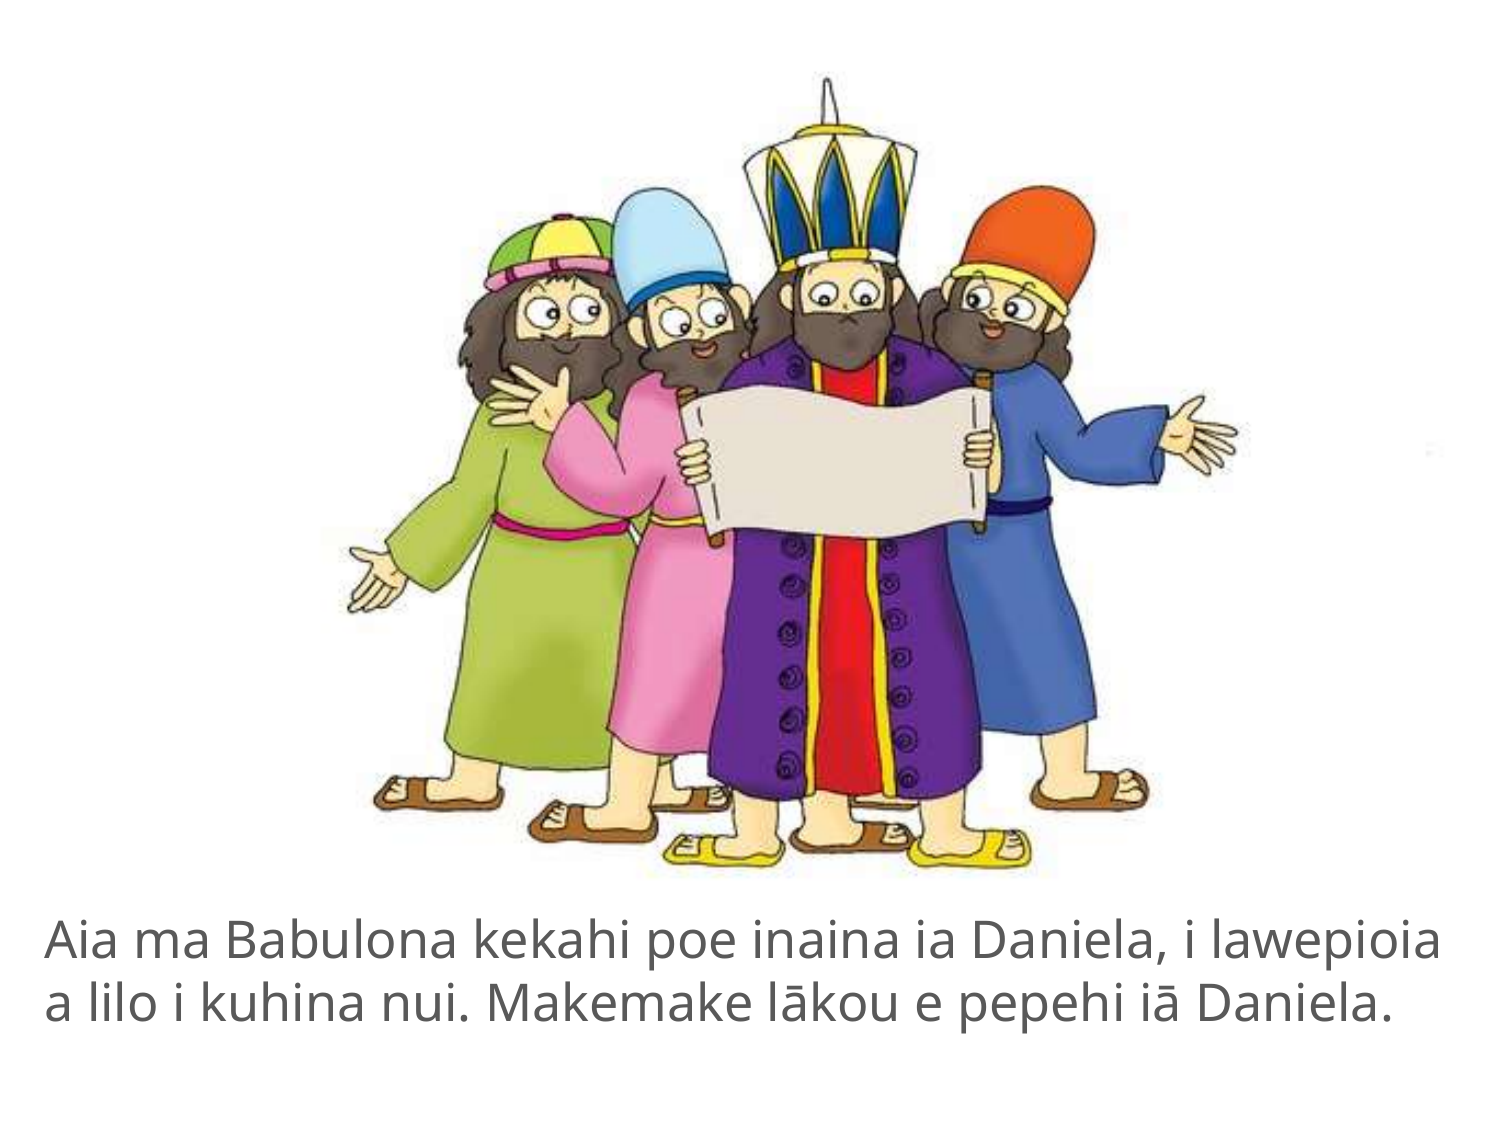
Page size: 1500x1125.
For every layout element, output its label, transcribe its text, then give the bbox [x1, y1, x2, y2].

picture [40, 1, 1466, 894]
text_box Aia ma Babulona kekahi poe inaina ia Daniela, i lawepioia a lilo i kuhina nui. Makemake lākou e pepehi iā Daniela. [29, 898, 1500, 1039]
